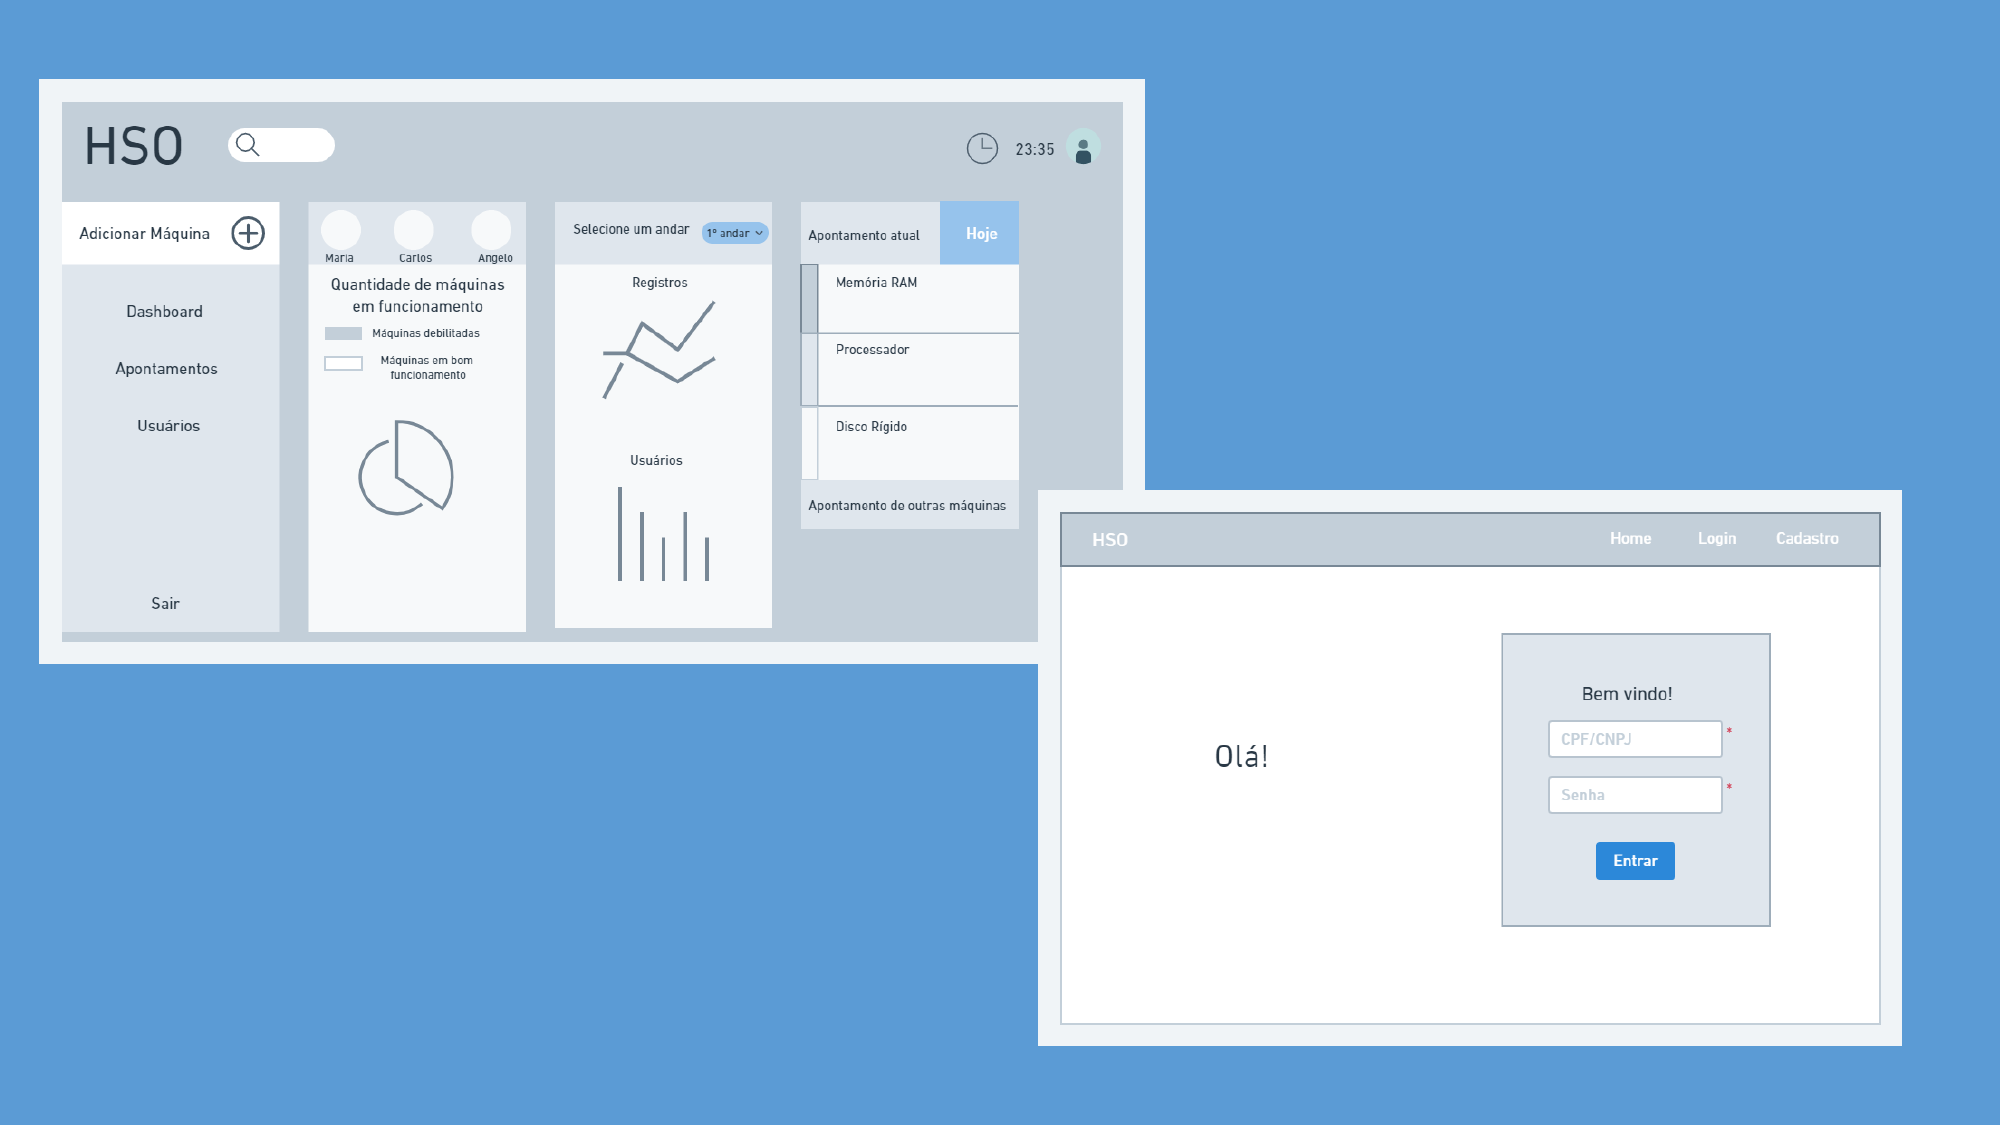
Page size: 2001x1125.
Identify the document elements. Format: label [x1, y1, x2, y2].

picture [38, 78, 1902, 1046]
